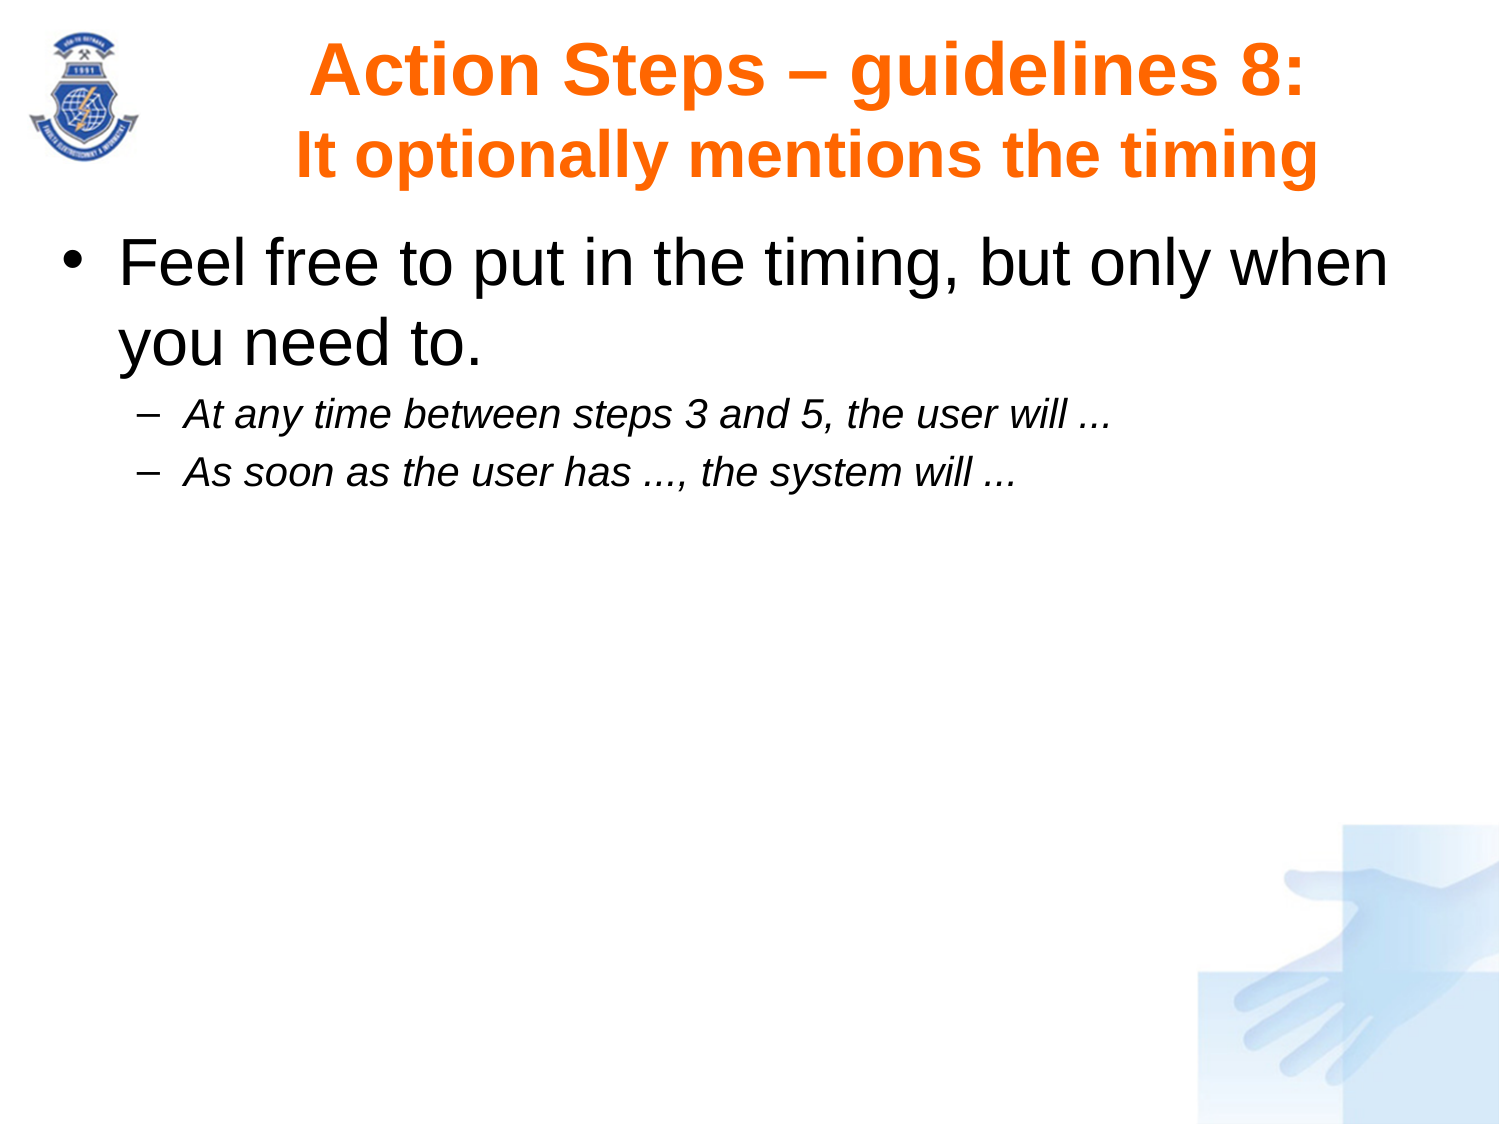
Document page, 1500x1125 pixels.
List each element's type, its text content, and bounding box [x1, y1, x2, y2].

title Action Steps – guidelines 8: It optionally mentions the timing [152, 23, 1465, 188]
list Feel free to put in the timing, but only when you need to. At any time between steps 3 and 5, the user will ... As soon as the user has ..., the system will ... [46, 210, 1454, 1043]
picture [1196, 822, 1500, 1125]
picture [27, 29, 141, 164]
